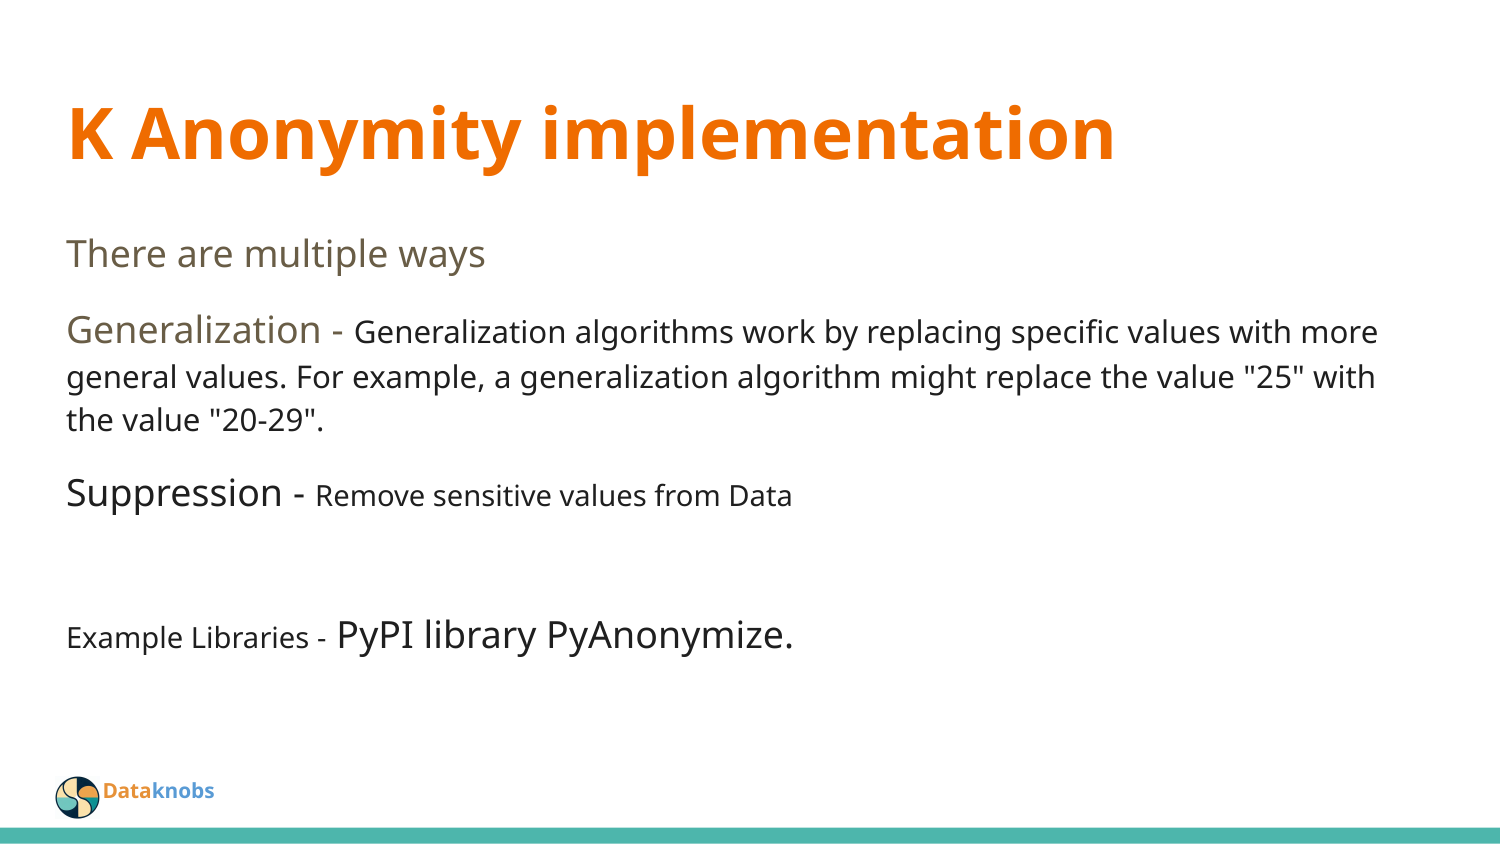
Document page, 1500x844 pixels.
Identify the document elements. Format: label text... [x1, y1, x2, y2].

list There are multiple ways Generalization - Generalization algorithms work by replacing specific values with more general values. For example, a generalization algorithm might replace the value "25" with the value "20-29". Suppression - Remove sensitive values from Data Example Libraries - PyPI library PyAnonymize. [51, 207, 1449, 750]
title K Anonymity implementation [51, 72, 1449, 189]
picture [55, 776, 100, 819]
